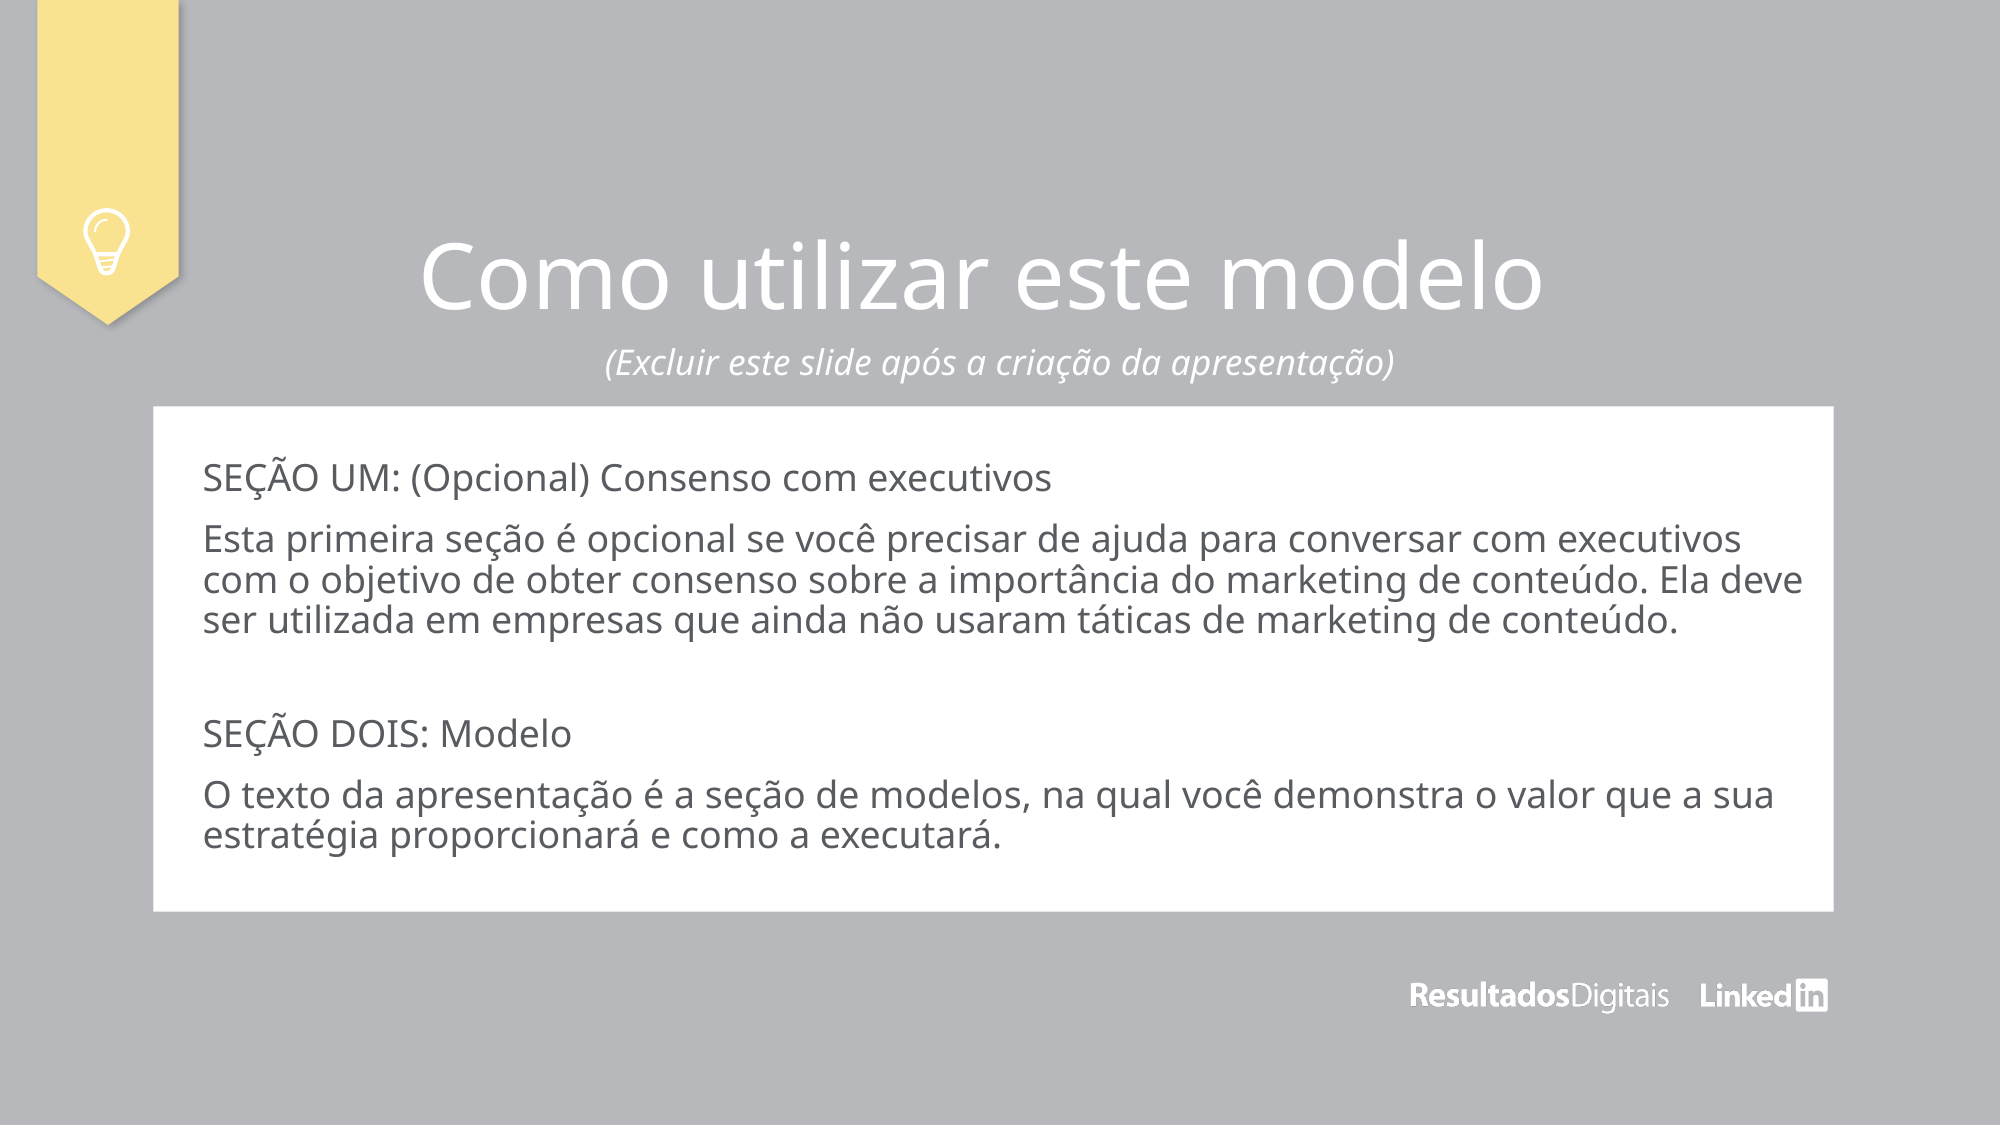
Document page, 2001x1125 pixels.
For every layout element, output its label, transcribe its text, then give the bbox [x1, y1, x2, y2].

text_box SEÇÃO UM: (Opcional) Consenso com executivos Esta primeira seção é opcional se você precisar de ajuda para conversar com executivos com o objetivo de obter consenso sobre a importância do marketing de conteúdo. Ela deve ser utilizada em empresas que ainda não usaram táticas de marketing de conteúdo. SEÇÃO DOIS: Modelo O texto da apresentação é a seção de modelos, na qual você demonstra o valor que a sua estratégia proporcionará e como a executará. [187, 379, 1834, 937]
list (Excluir este slide após a criação da apresentação) [533, 339, 1467, 379]
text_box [82, 207, 131, 276]
title Como utilizar este modelo [373, 219, 1593, 340]
text_box [153, 406, 187, 912]
text_box [37, 0, 179, 325]
picture [1410, 978, 1828, 1014]
